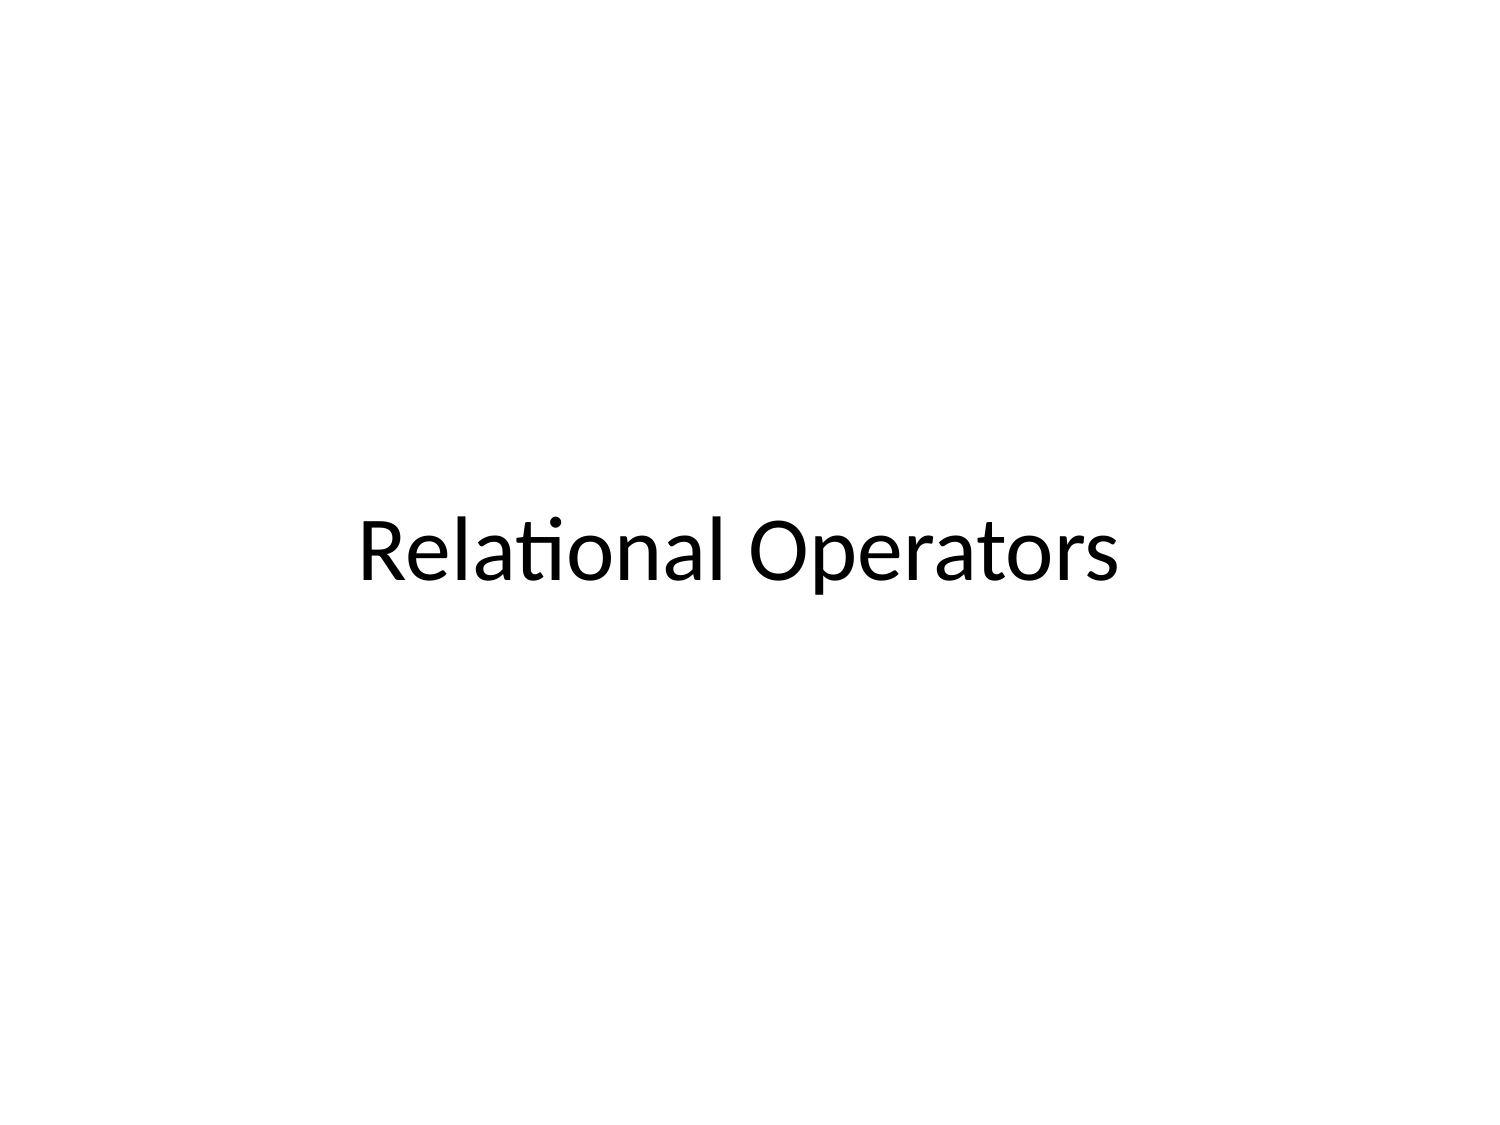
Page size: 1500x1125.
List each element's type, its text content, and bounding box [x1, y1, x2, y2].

text_box Relational Operators [74, 450, 1425, 638]
